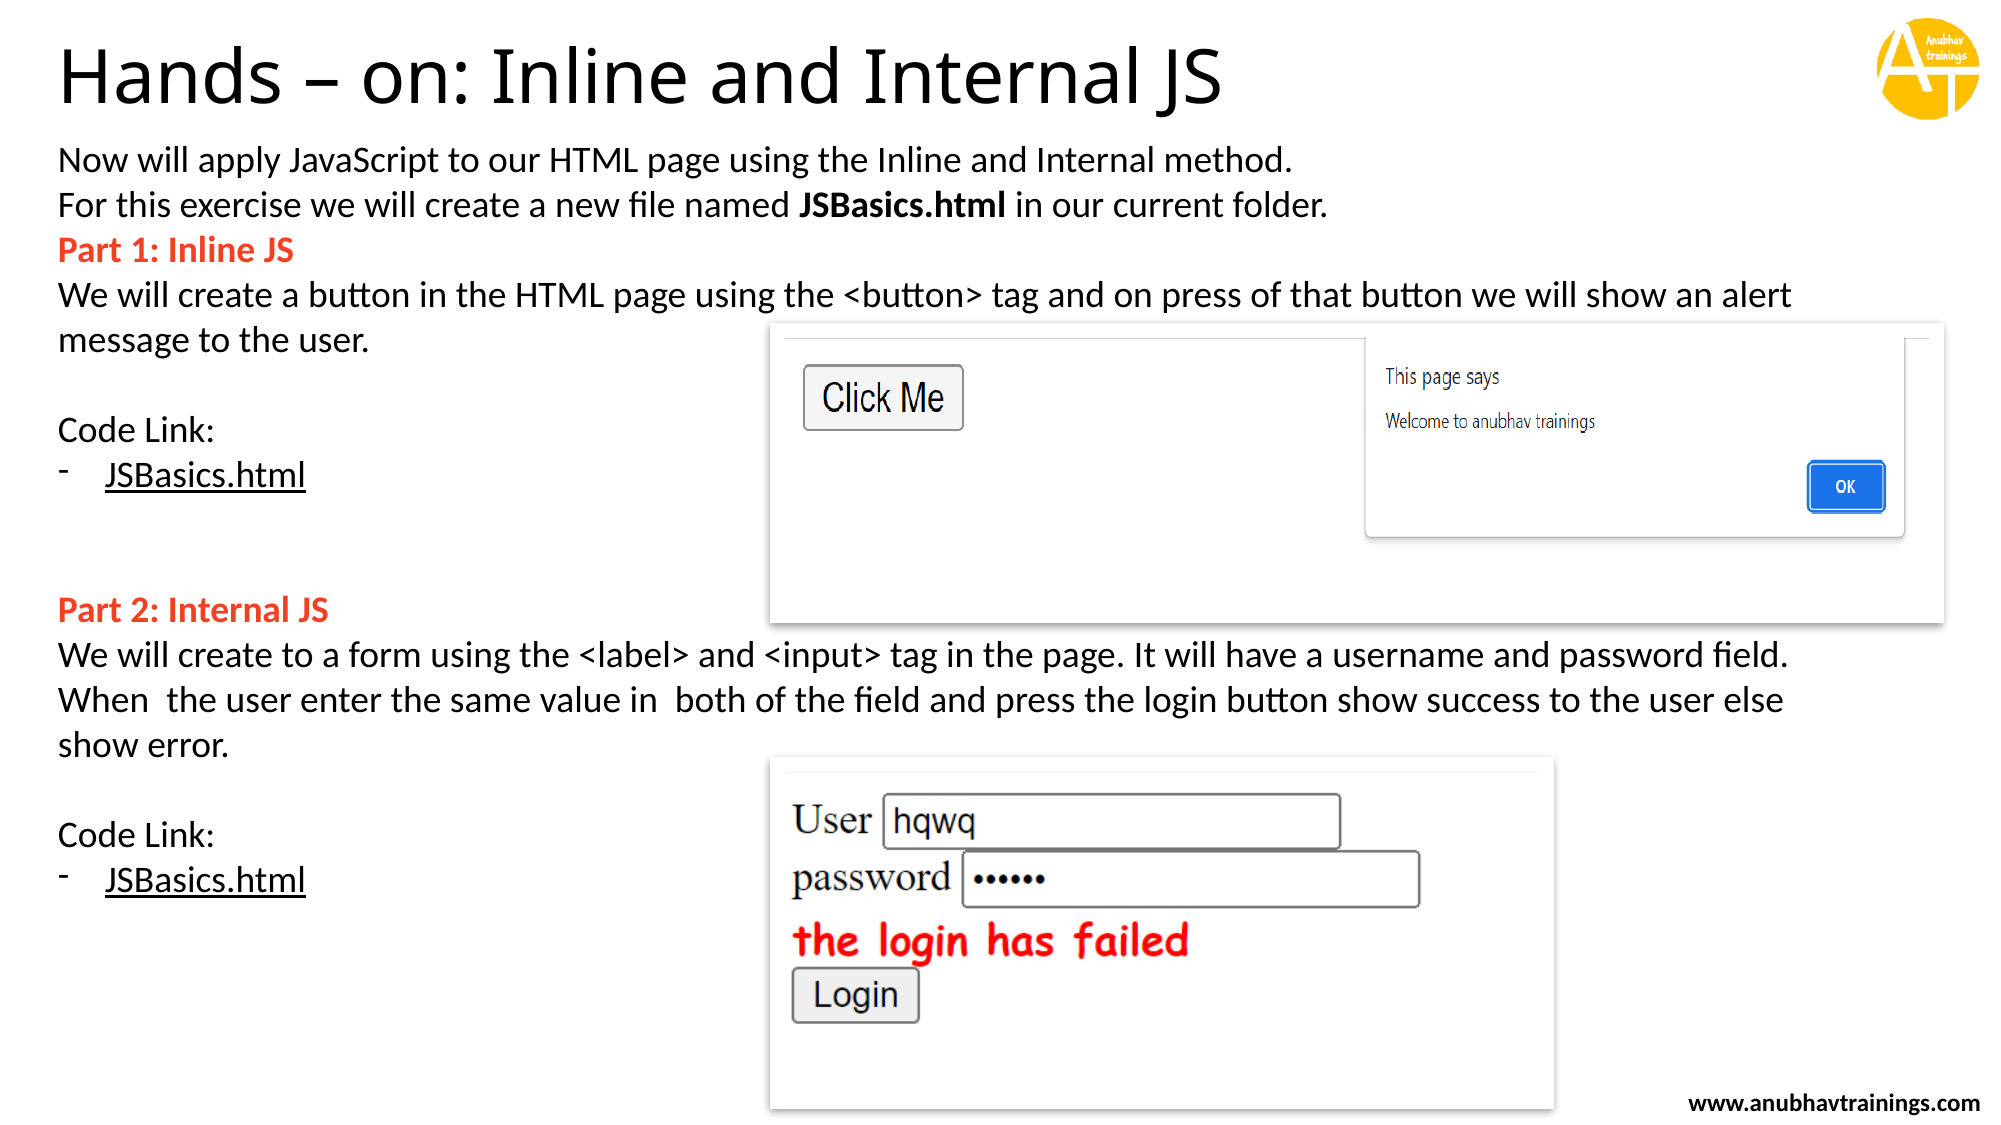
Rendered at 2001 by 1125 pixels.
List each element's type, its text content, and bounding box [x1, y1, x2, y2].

picture [784, 771, 1540, 1095]
text_box Now will apply JavaScript to our HTML page using the Inline and Internal method. For this exercise we will create a new file named JSBasics.html in our current folder. Part 1: Inline JS We will create a button in the HTML page using the <button> tag and on press of that button we will show an alert message to the user. Code Link: JSBasics.html Part 2: Internal JS We will create to a form using the <label> and <input> tag in the page. It will have a username and password field. When the user enter the same value in both of the field and press the login button show success to the user else show error. Code Link: JSBasics.html [42, 127, 1874, 908]
picture [1866, 11, 1985, 128]
text_box Hands – on: Inline and Internal JS [42, 30, 1861, 127]
picture [784, 336, 1930, 609]
footer www.anubhavtrainings.com [1669, 1089, 2000, 1114]
